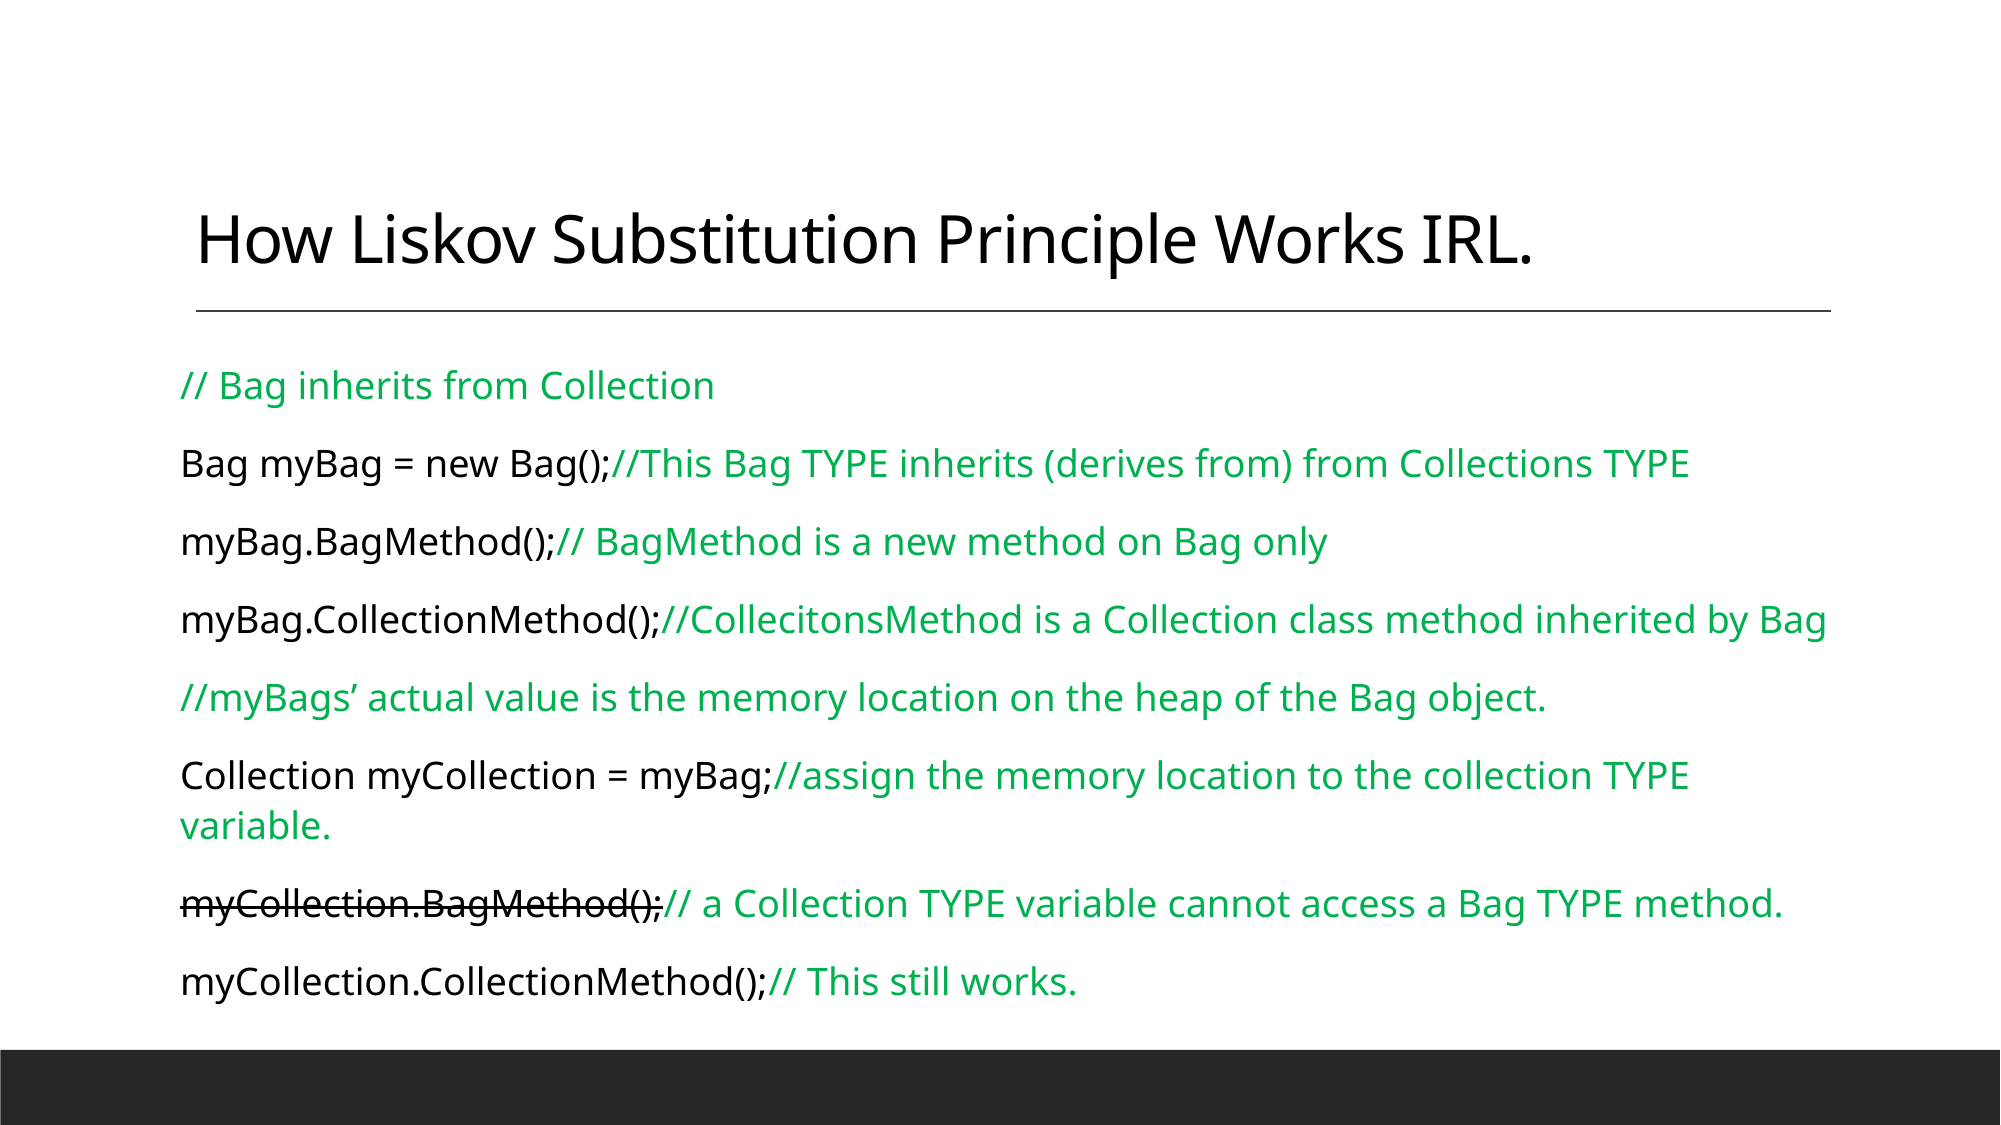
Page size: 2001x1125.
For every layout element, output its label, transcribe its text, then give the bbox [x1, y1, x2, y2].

title How Liskov Substitution Principle Works IRL. [180, 47, 1830, 285]
list // Bag inherits from Collection Bag myBag = new Bag();//This Bag TYPE inherits (derives from) from Collections TYPE myBag.BagMethod();// BagMethod is a new method on Bag only myBag.CollectionMethod();//CollecitonsMethod is a Collection class method inherited by Bag //myBags’ actual value is the memory location on the heap of the Bag object. Collection myCollection = myBag;//assign the memory location to the collection TYPE variable. myCollection.BagMethod();// a Collection TYPE variable cannot access a Bag TYPE method. myCollection.CollectionMethod();// This still works. [180, 311, 1830, 1050]
